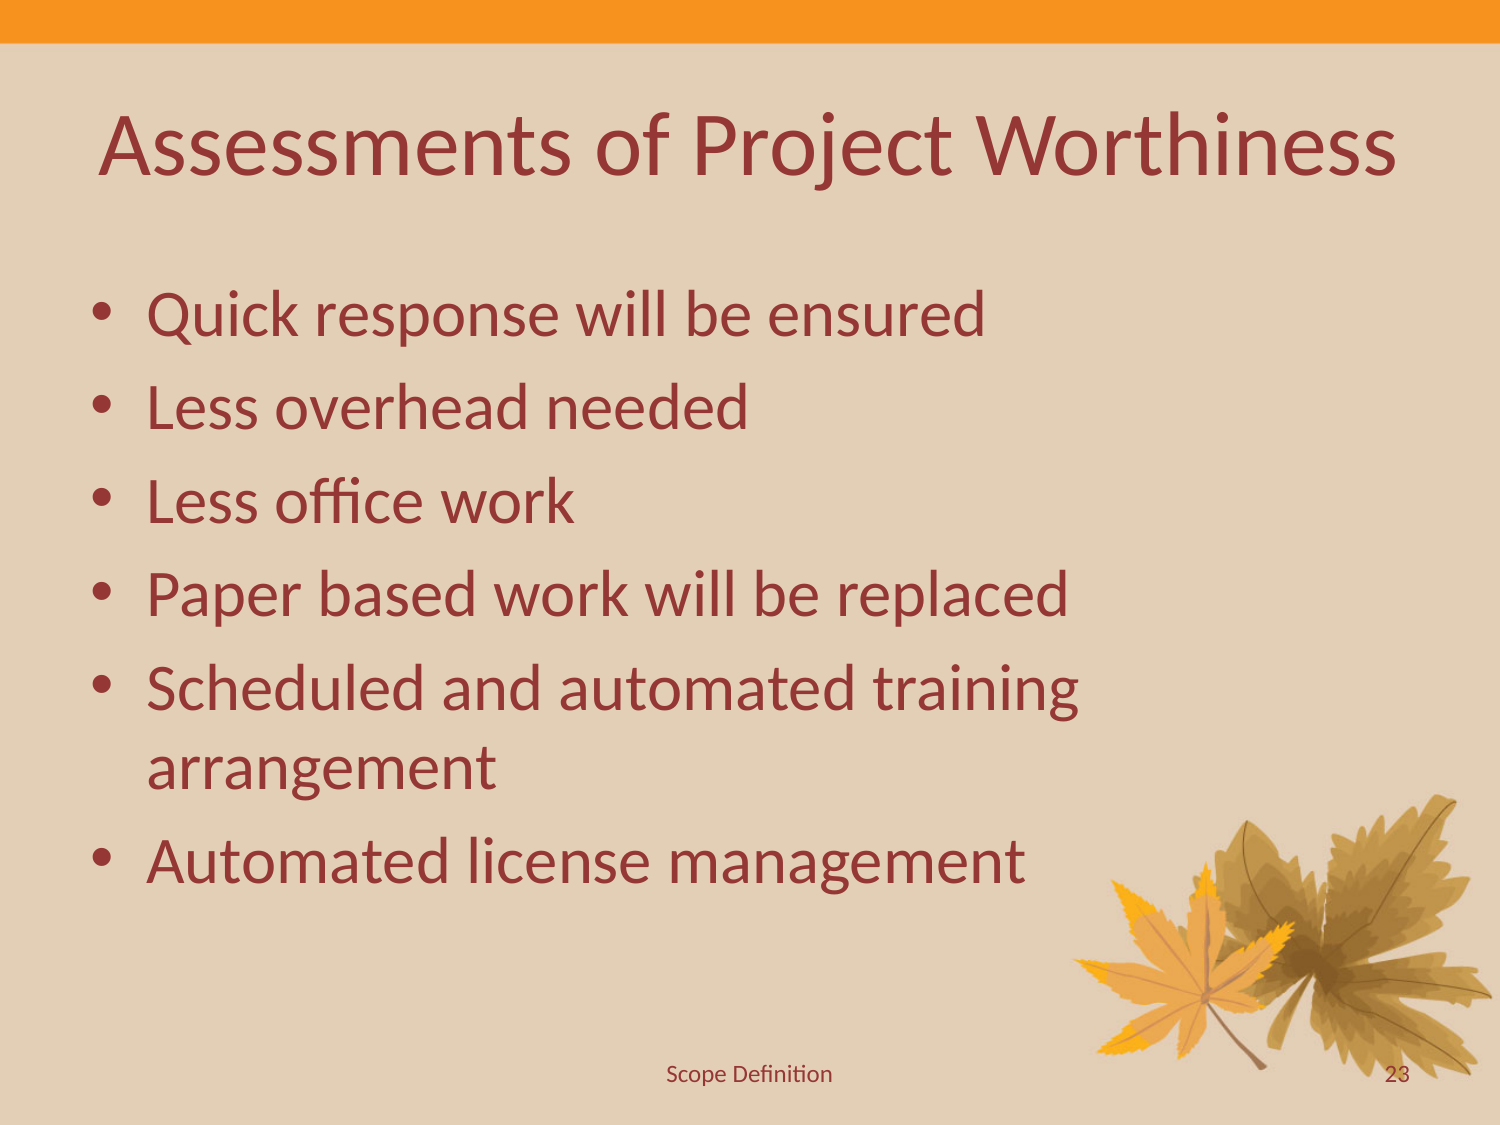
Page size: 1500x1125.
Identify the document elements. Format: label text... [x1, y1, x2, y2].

list Quick response will be ensured Less overhead needed Less office work Paper based work will be replaced Scheduled and automated training arrangement Automated license management [75, 262, 1425, 1005]
picture [0, 0, 1500, 1125]
slide_number 23 [1074, 1042, 1425, 1103]
footer Scope Definition [512, 1042, 988, 1103]
title Assessments of Project Worthiness [75, 45, 1425, 233]
